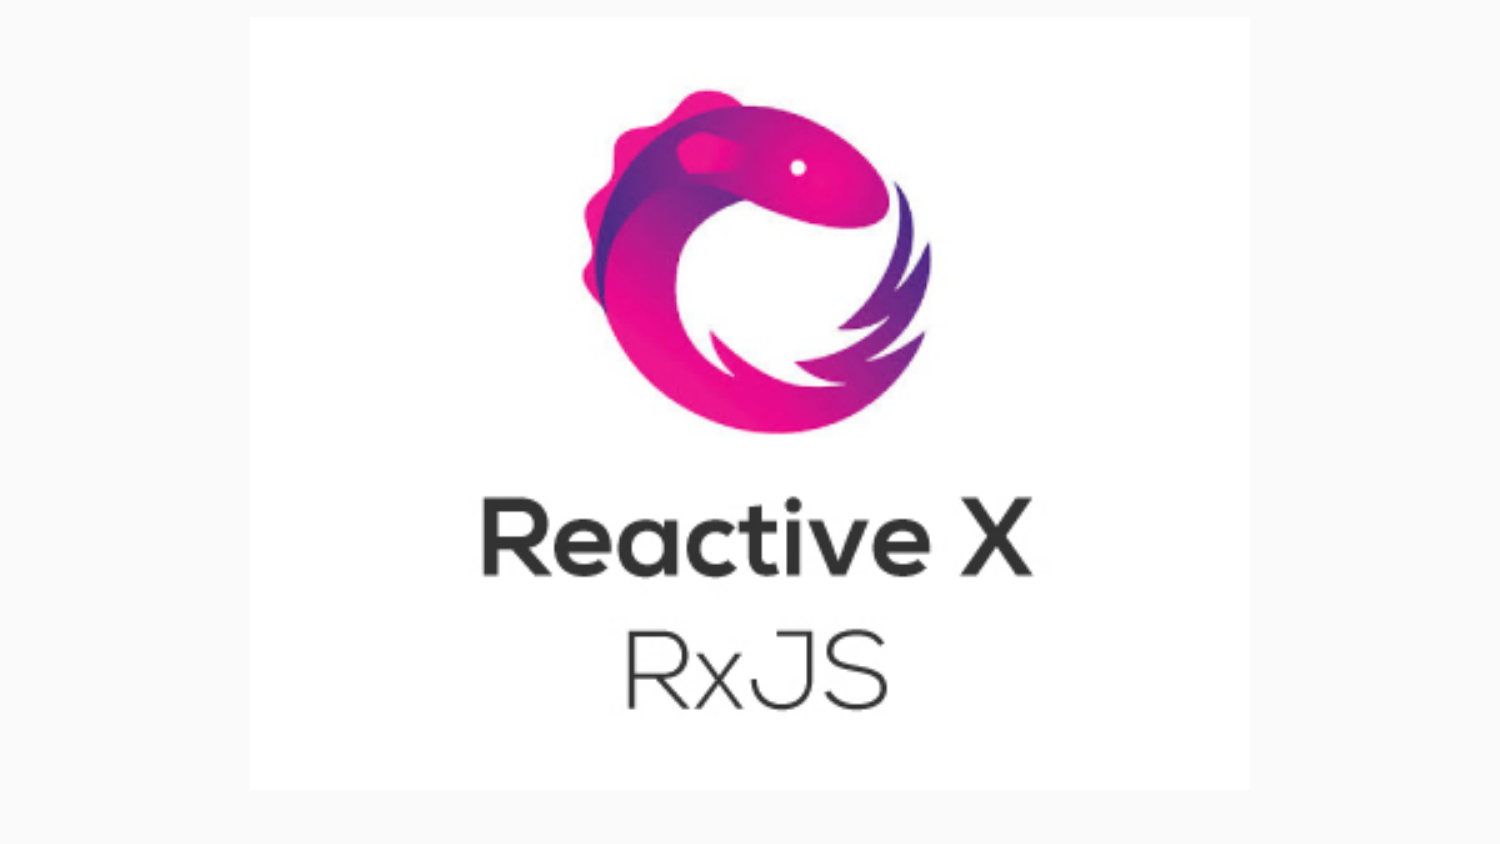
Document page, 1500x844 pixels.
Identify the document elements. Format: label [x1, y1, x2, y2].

picture [250, 17, 1250, 790]
